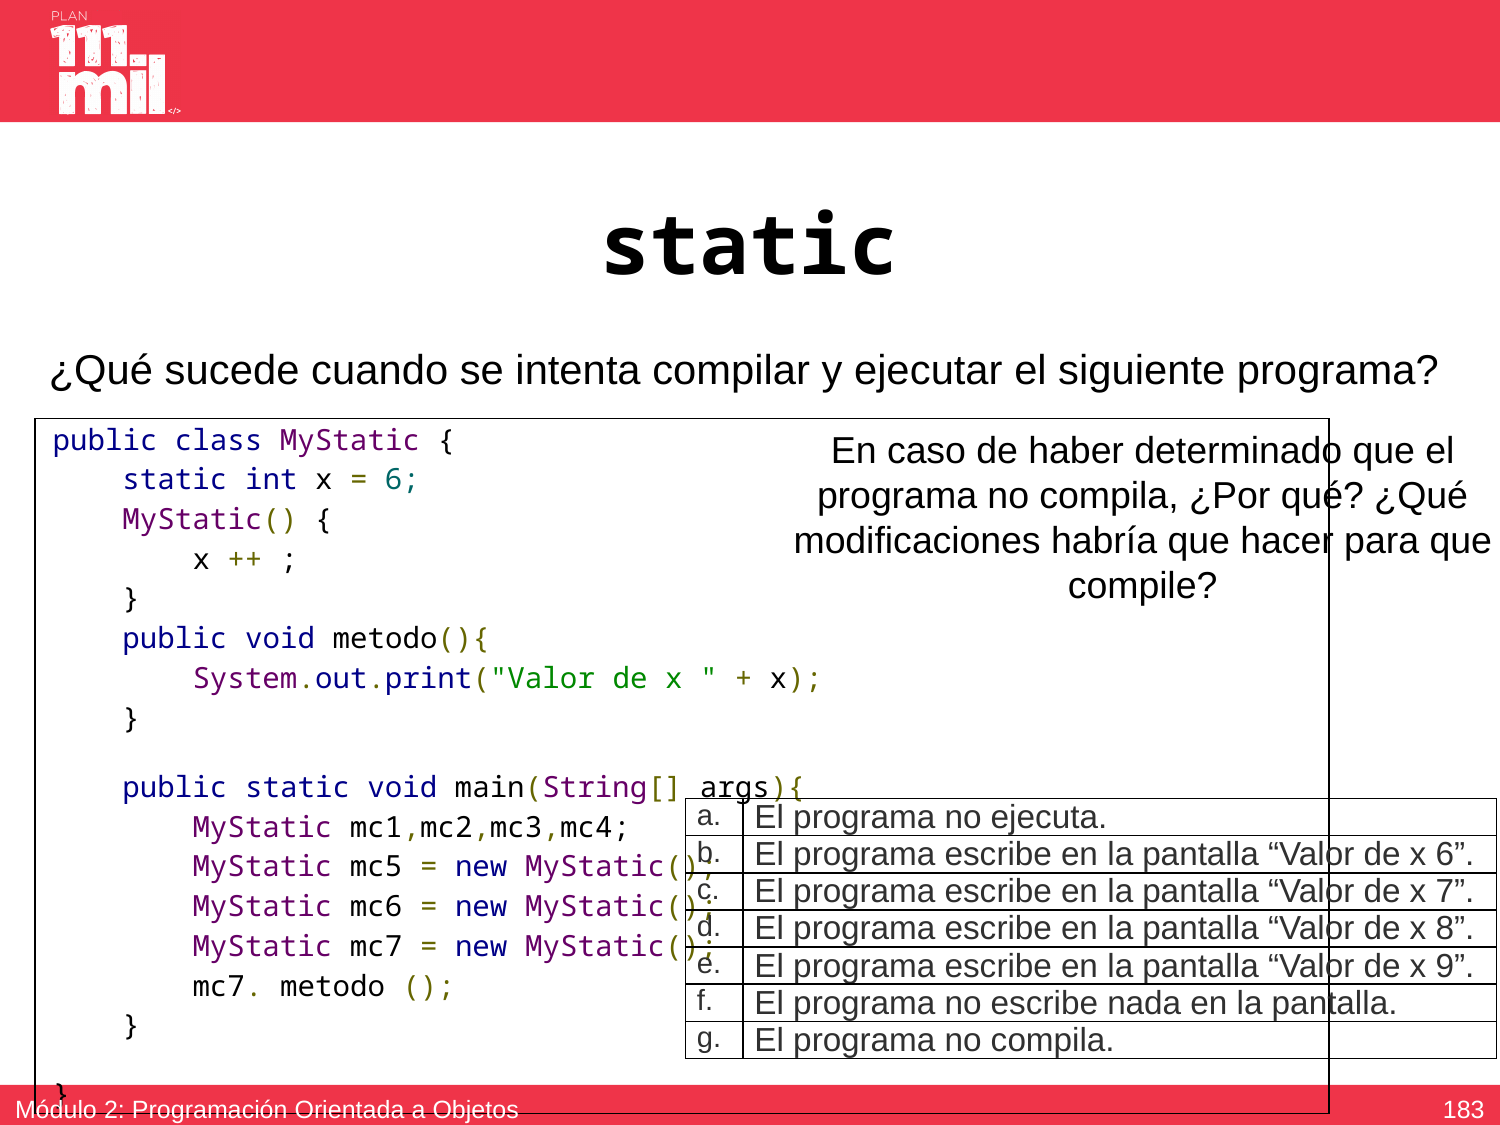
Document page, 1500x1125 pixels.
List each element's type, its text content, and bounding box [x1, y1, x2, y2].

table_cell b. [686, 836, 742, 872]
table_cell El programa no compila. [744, 1022, 1496, 1058]
picture [49, 10, 181, 115]
table_cell El programa escribe en la pantalla “Valor de x 9”. [744, 948, 1496, 983]
table_cell d. [686, 911, 742, 946]
table_header a. [686, 799, 742, 835]
table_cell El programa no escribe nada en la pantalla. [744, 985, 1496, 1021]
text_box ¿Qué sucede cuando se intenta compilar y ejecutar el siguiente programa? [0, 335, 1500, 401]
table_header public class MyStatic { static int x = 6; MyStatic() { x ++ ; } public void metodo(){ System.out.print("Valor de x " + x); } public static void main(String[] args){ MyStatic mc1,mc2,mc3,mc4; MyStatic mc5 = new MyStatic(); MyStatic mc6 = new MyStatic(); MyStatic mc7 = new MyStatic(); mc7. metodo (); } } [36, 419, 1328, 1113]
text_box En caso de haber determinado que el programa no compila, ¿Por qué? ¿Qué modificaciones habría que hacer para que compile? [767, 418, 1500, 616]
table_cell f. [686, 985, 742, 1021]
table_cell El programa escribe en la pantalla “Valor de x 8”. [744, 911, 1496, 946]
table_cell El programa escribe en la pantalla “Valor de x 7”. [744, 874, 1496, 909]
table_cell c. [686, 874, 742, 909]
table_cell e. [686, 948, 742, 983]
table_cell El programa escribe en la pantalla “Valor de x 6”. [744, 836, 1496, 872]
slide_number 182 [1162, 1078, 1500, 1125]
table_cell g. [686, 1022, 742, 1058]
table_header El programa no ejecuta. [744, 799, 1496, 835]
footer Módulo 2: Programación Orientada a Objetos [0, 1078, 548, 1125]
title static [103, 147, 1397, 335]
